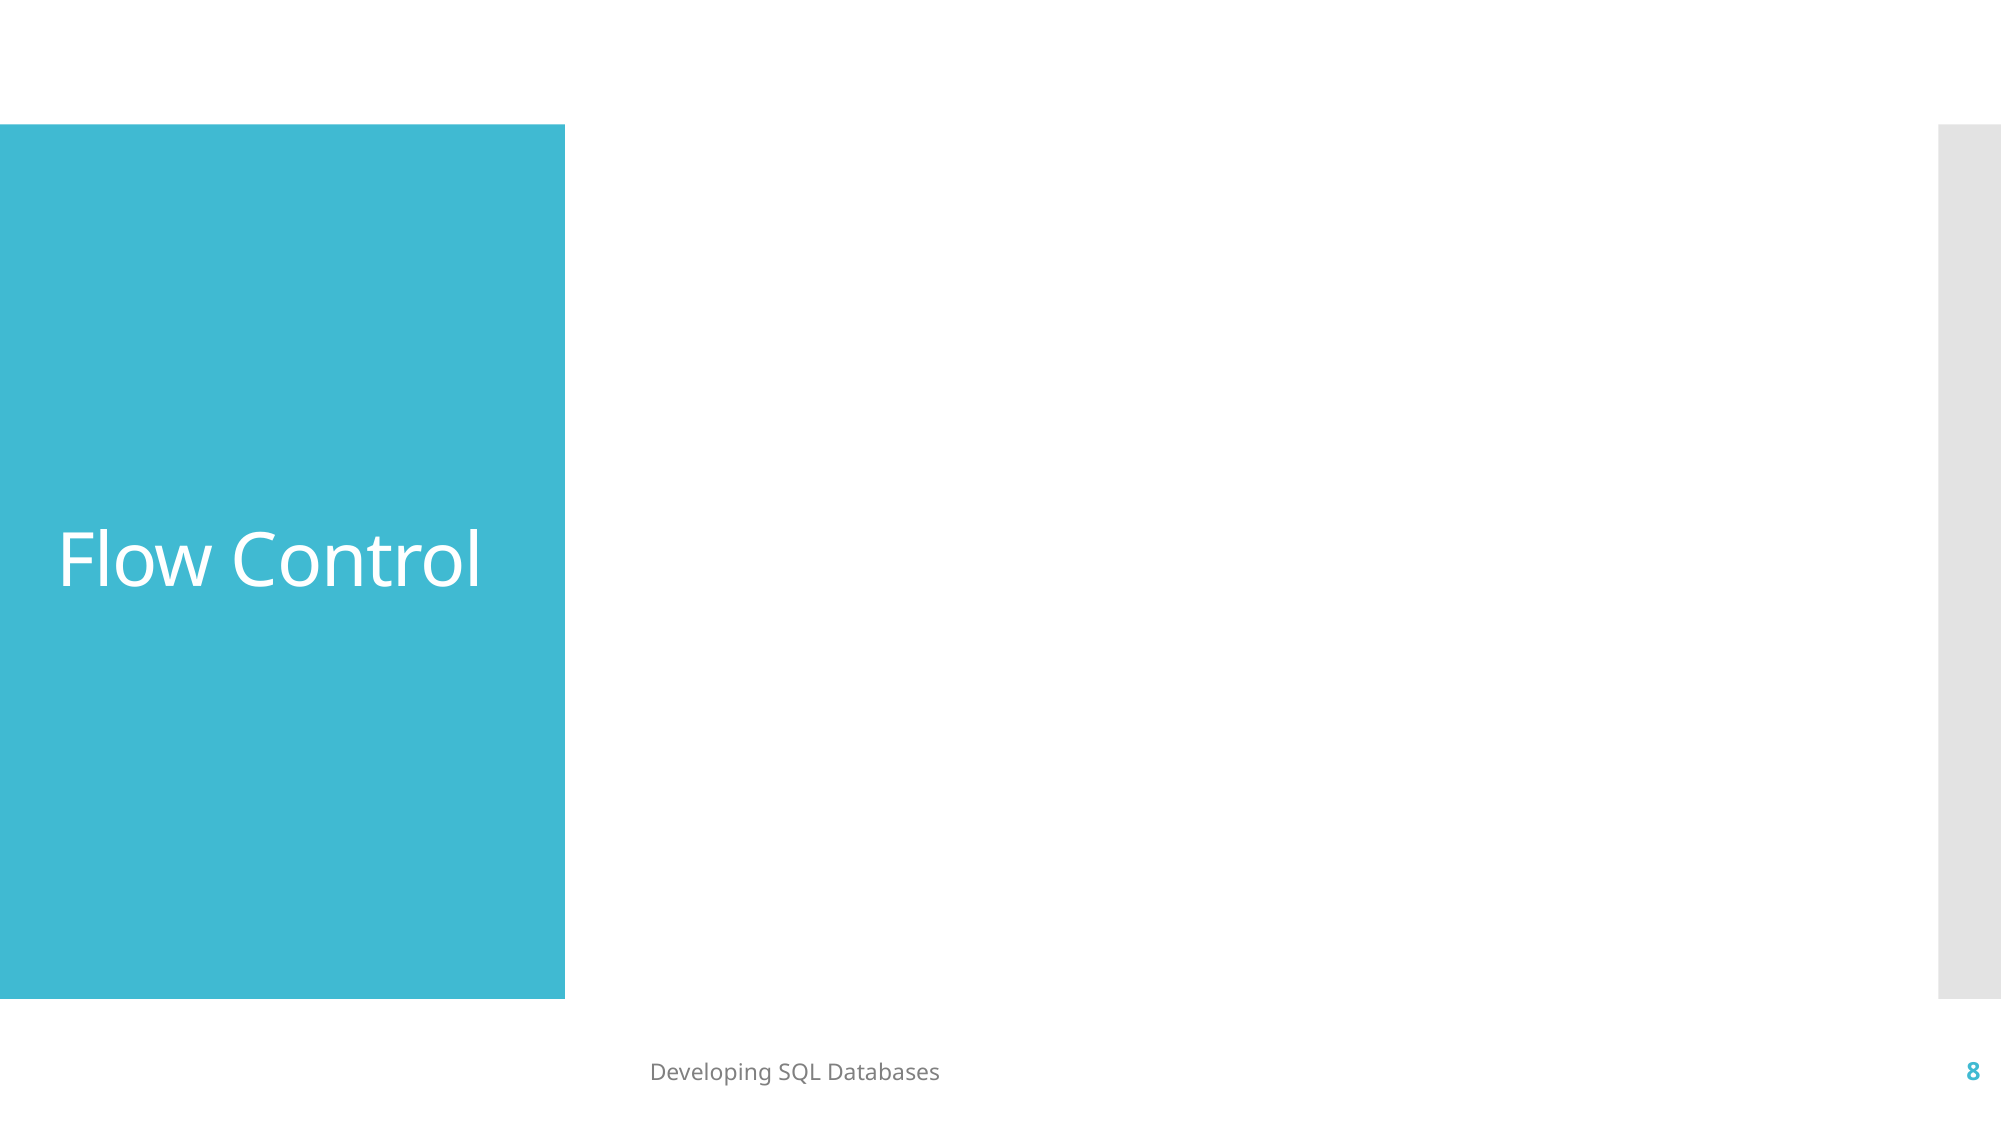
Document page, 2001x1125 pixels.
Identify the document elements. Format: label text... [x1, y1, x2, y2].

title Flow Control [41, 184, 525, 940]
slide_number 8 [1744, 1042, 1996, 1103]
footer Developing SQL Databases [634, 1042, 1605, 1103]
